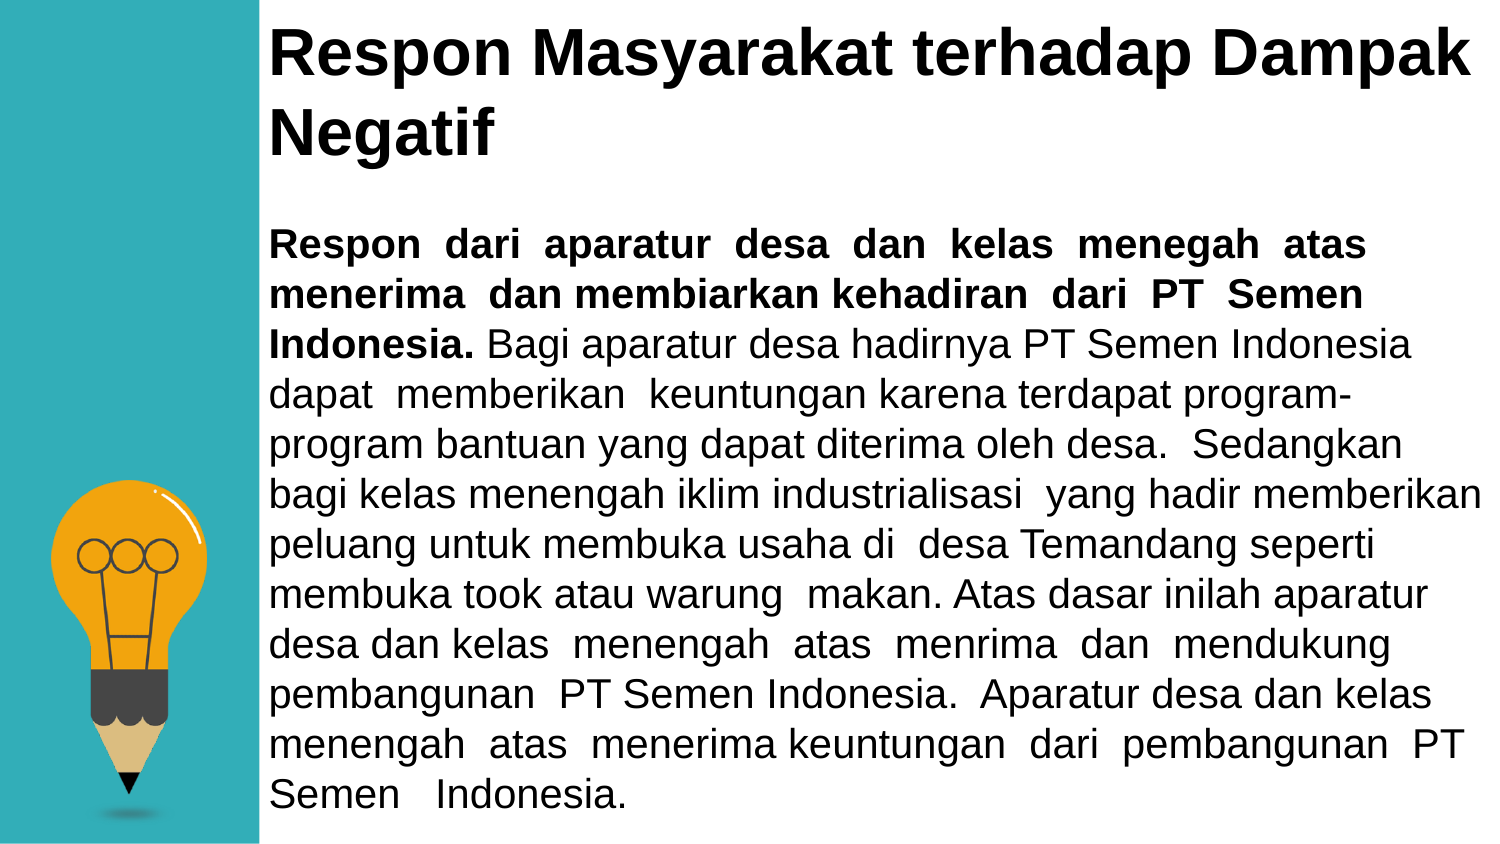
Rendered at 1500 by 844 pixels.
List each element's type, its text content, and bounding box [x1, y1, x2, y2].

text_box Respon Masyarakat terhadap Dampak Negatif [253, 1, 1500, 176]
text_box Respon dari aparatur desa dan kelas menegah atas menerima dan membiarkan kehadiran dari PT Semen Indonesia. Bagi aparatur desa hadirnya PT Semen Indonesia dapat memberikan keuntungan karena terdapat program-program bantuan yang dapat diterima oleh desa. Sedangkan bagi kelas menengah iklim industrialisasi yang hadir memberikan peluang untuk membuka usaha di desa Temandang seperti membuka took atau warung makan. Atas dasar inilah aparatur desa dan kelas menengah atas menrima dan mendukung pembangunan PT Semen Indonesia. Aparatur desa dan kelas menengah atas menerima keuntungan dari pembangunan PT Semen Indonesia. [253, 209, 1500, 825]
picture [51, 480, 207, 826]
